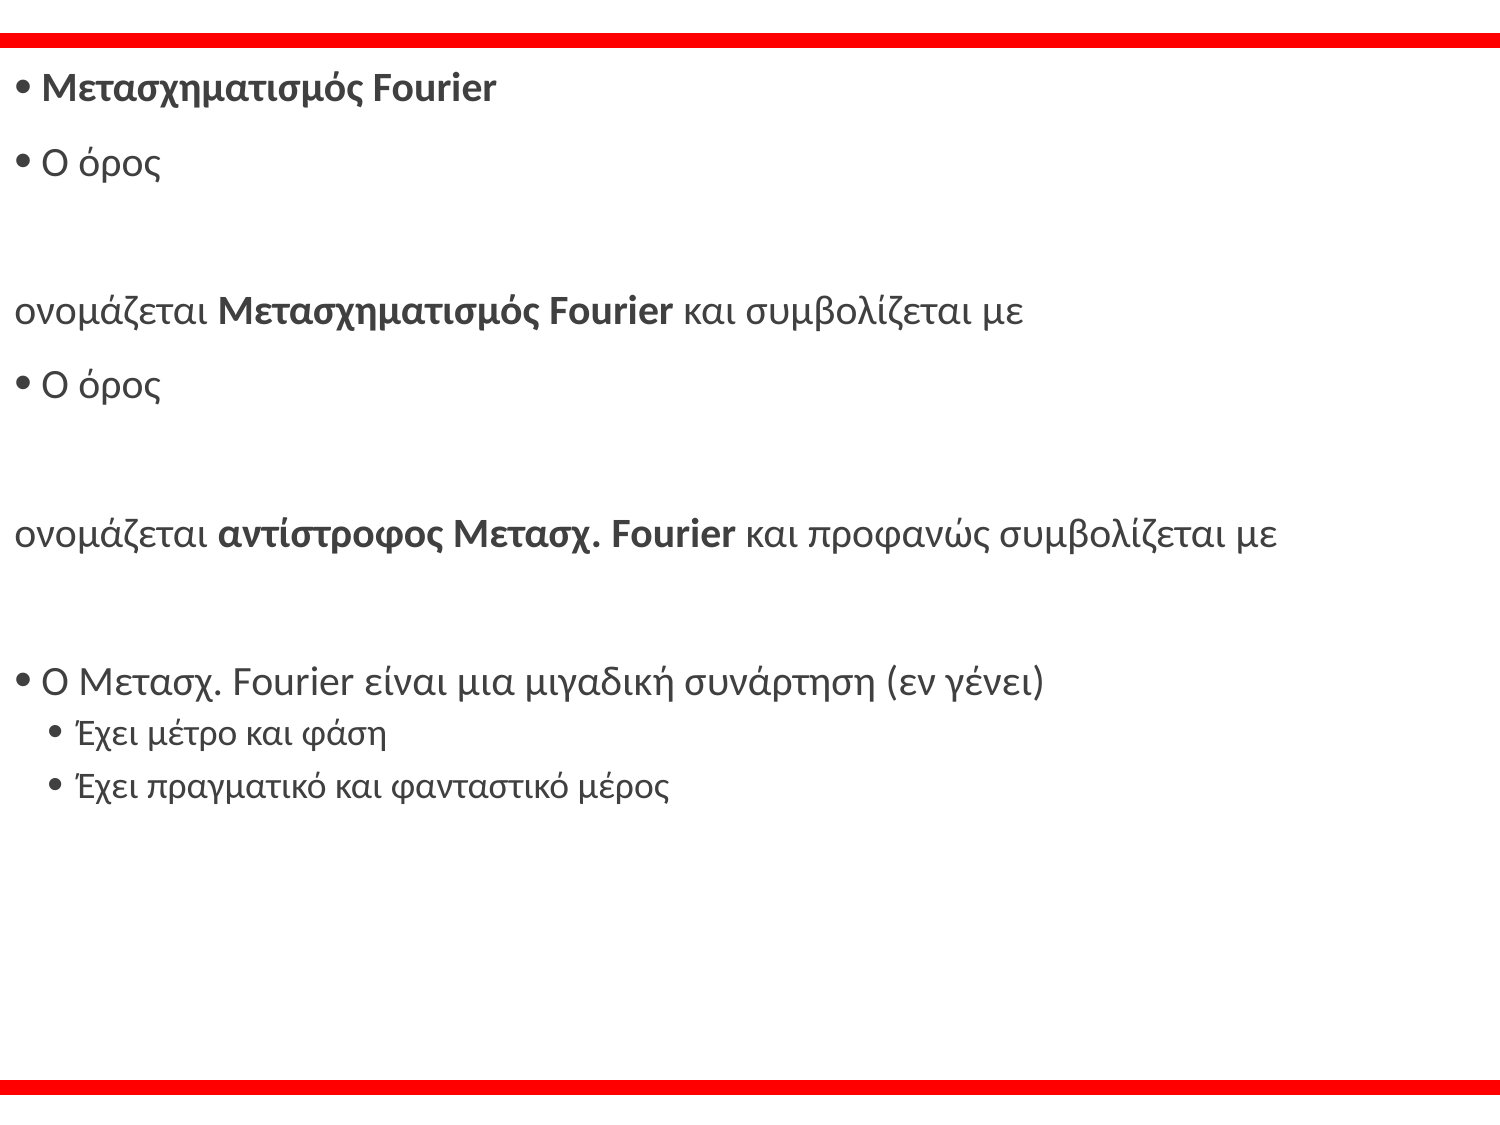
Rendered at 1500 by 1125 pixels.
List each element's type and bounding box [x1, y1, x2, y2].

text_box [0, 1080, 1500, 1095]
text_box [0, 33, 1500, 48]
